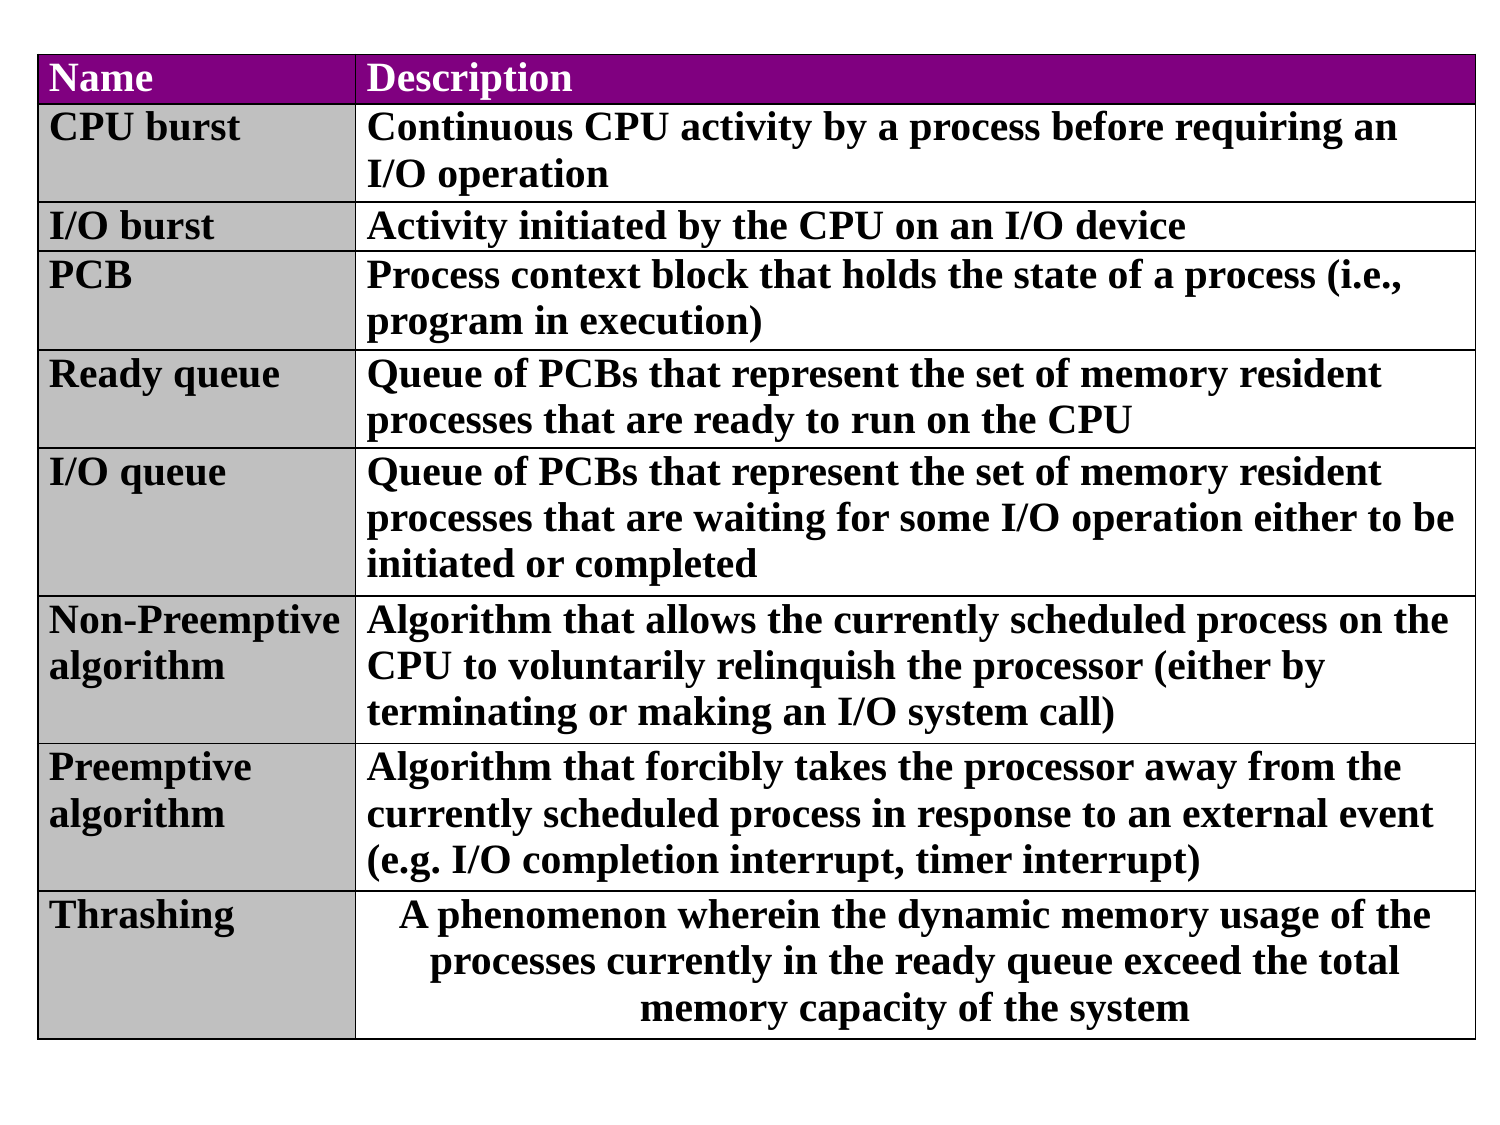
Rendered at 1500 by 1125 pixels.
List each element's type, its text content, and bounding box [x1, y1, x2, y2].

table_header Name [39, 55, 355, 103]
table_cell Queue of PCBs that represent the set of memory resident processes that are ready to run on the CPU [356, 351, 1475, 447]
table_cell CPU burst [39, 105, 355, 201]
table_cell Algorithm that forcibly takes the processor away from the currently scheduled process in response to an external event (e.g. I/O completion interrupt, timer interrupt) [356, 744, 1475, 890]
table_cell Thrashing [39, 892, 355, 1038]
table_header Description [356, 55, 1475, 103]
table_cell PCB [39, 252, 355, 349]
table_cell A phenomenon wherein the dynamic memory usage of the processes currently in the ready queue exceed the total memory capacity of the system [356, 892, 1475, 1038]
table_cell Process context block that holds the state of a process (i.e., program in execution) [356, 252, 1475, 349]
table_cell Continuous CPU activity by a process before requiring an I/O operation [356, 105, 1475, 201]
table_cell I/O queue [39, 449, 355, 595]
table_cell Queue of PCBs that represent the set of memory resident processes that are waiting for some I/O operation either to be initiated or completed [356, 449, 1475, 595]
table_cell Activity initiated by the CPU on an I/O device [356, 203, 1475, 250]
table_cell Non-Preemptive algorithm [39, 597, 355, 743]
table_cell Algorithm that allows the currently scheduled process on the CPU to voluntarily relinquish the processor (either by terminating or making an I/O system call) [356, 597, 1475, 743]
table_cell Preemptive algorithm [39, 744, 355, 890]
table_cell Ready queue [39, 351, 355, 447]
table_cell I/O burst [39, 203, 355, 250]
